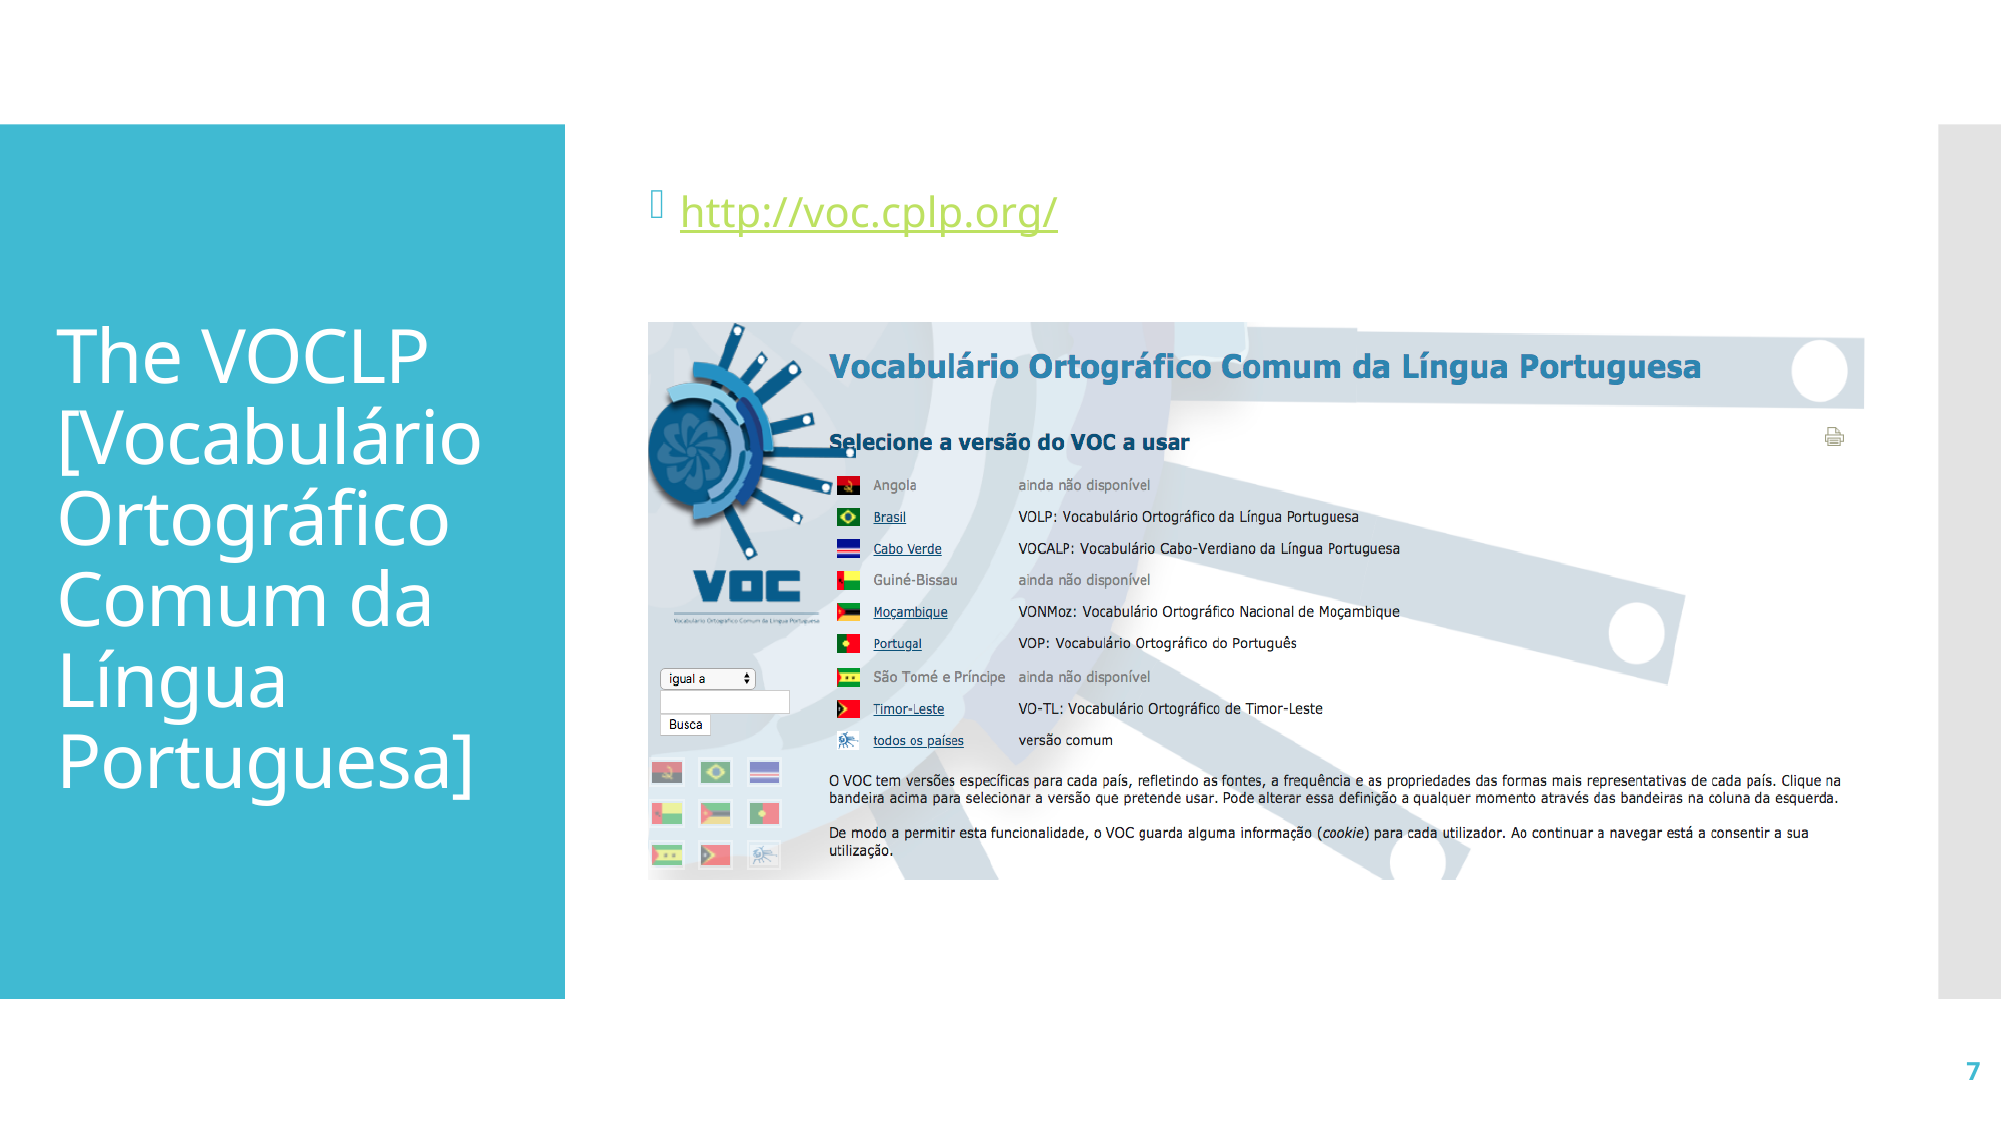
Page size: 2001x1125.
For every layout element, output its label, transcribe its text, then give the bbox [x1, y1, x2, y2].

title The VOCLP [Vocabulário Ortográfico Comum da Língua Portuguesa] [41, 184, 525, 940]
picture [648, 322, 1866, 881]
list http://voc.cplp.org/ [634, 141, 1835, 982]
slide_number 7 [1744, 1042, 1996, 1103]
